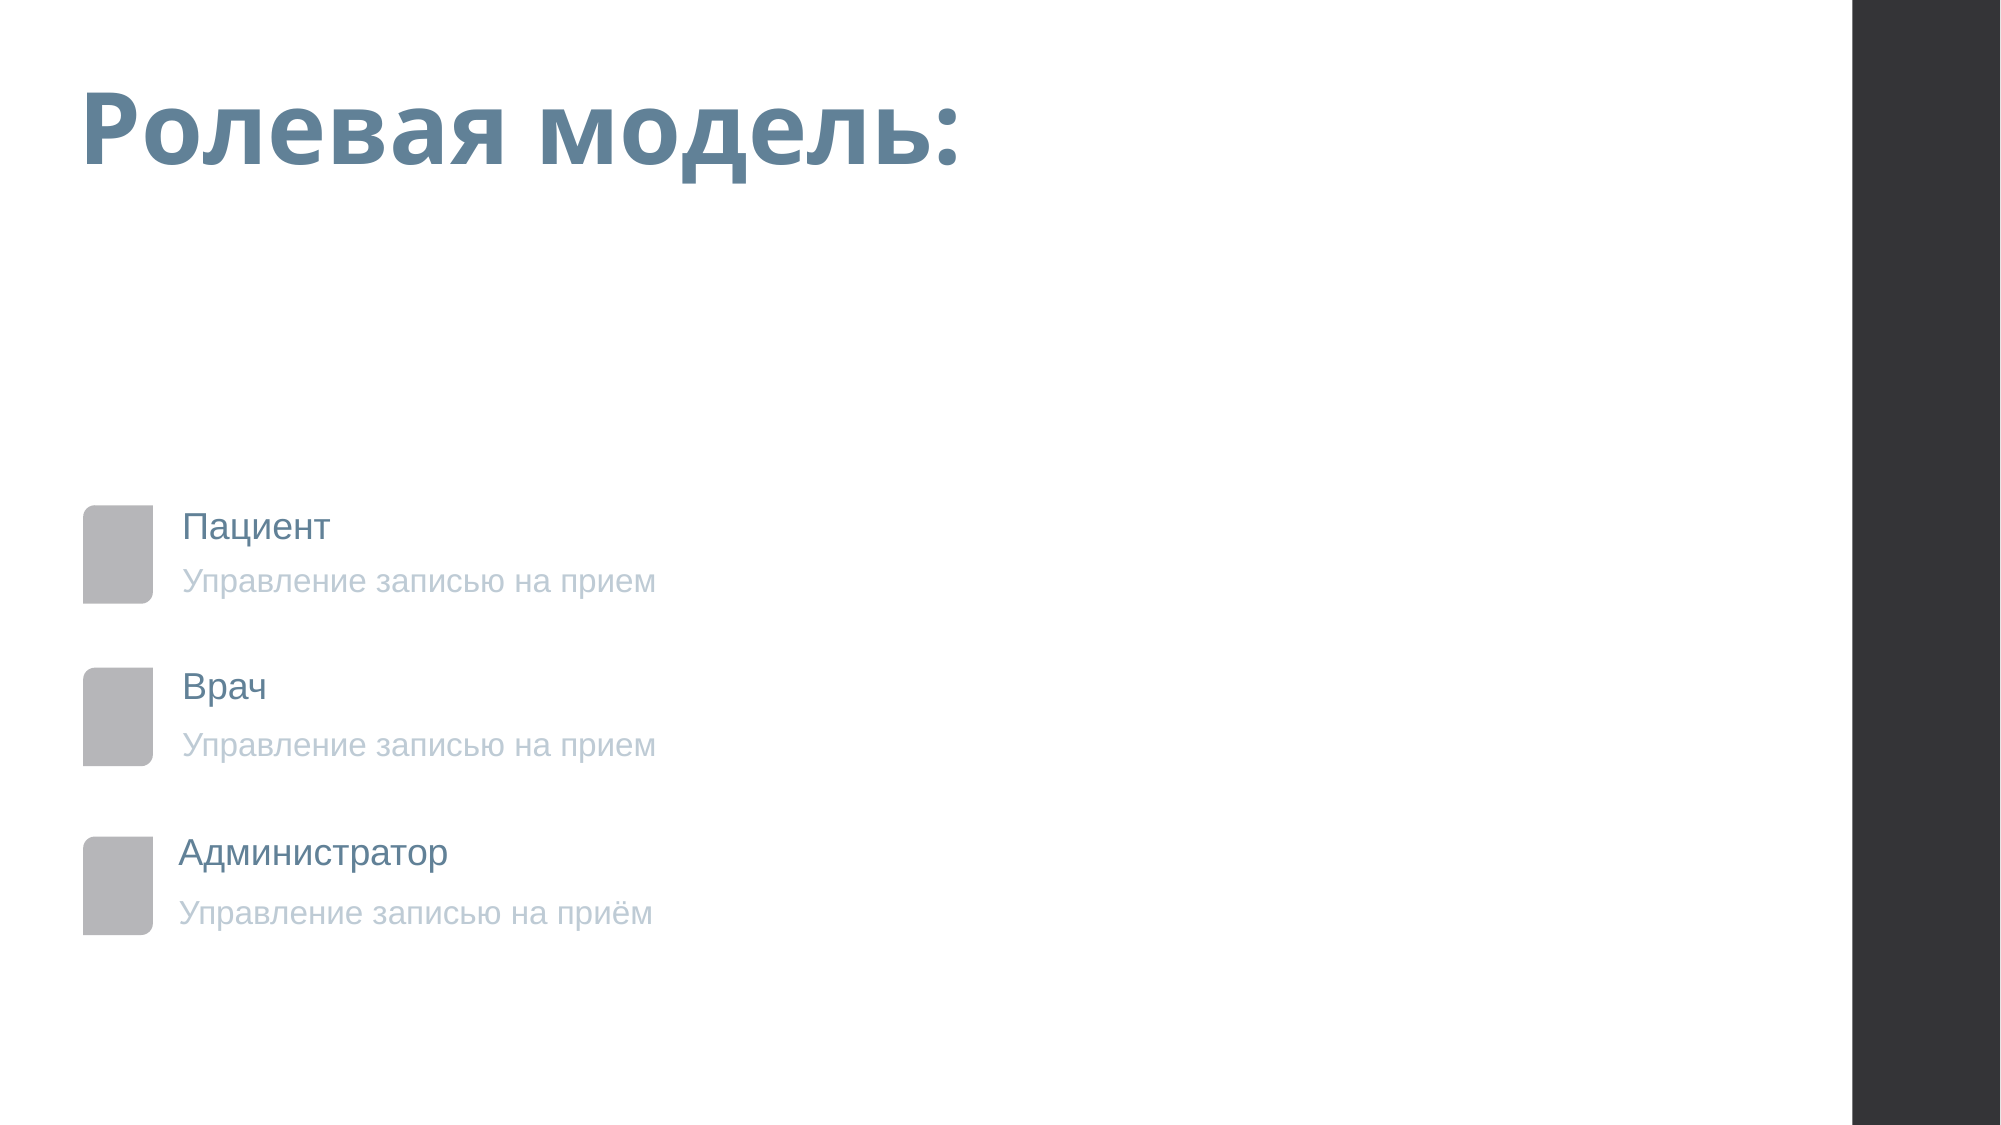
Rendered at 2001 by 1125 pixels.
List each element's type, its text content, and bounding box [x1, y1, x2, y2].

text_box [83, 836, 153, 936]
text_box [83, 667, 153, 767]
text_box Управление записью на прием [167, 551, 776, 606]
text_box Ролевая модель: [63, 49, 1530, 202]
text_box Администратор [163, 820, 935, 881]
text_box [83, 505, 153, 604]
text_box Управление записью на прием [167, 715, 776, 770]
text_box Врач [167, 654, 1314, 715]
text_box Пациент [167, 495, 657, 551]
text_box Управление записью на приём [163, 883, 720, 939]
